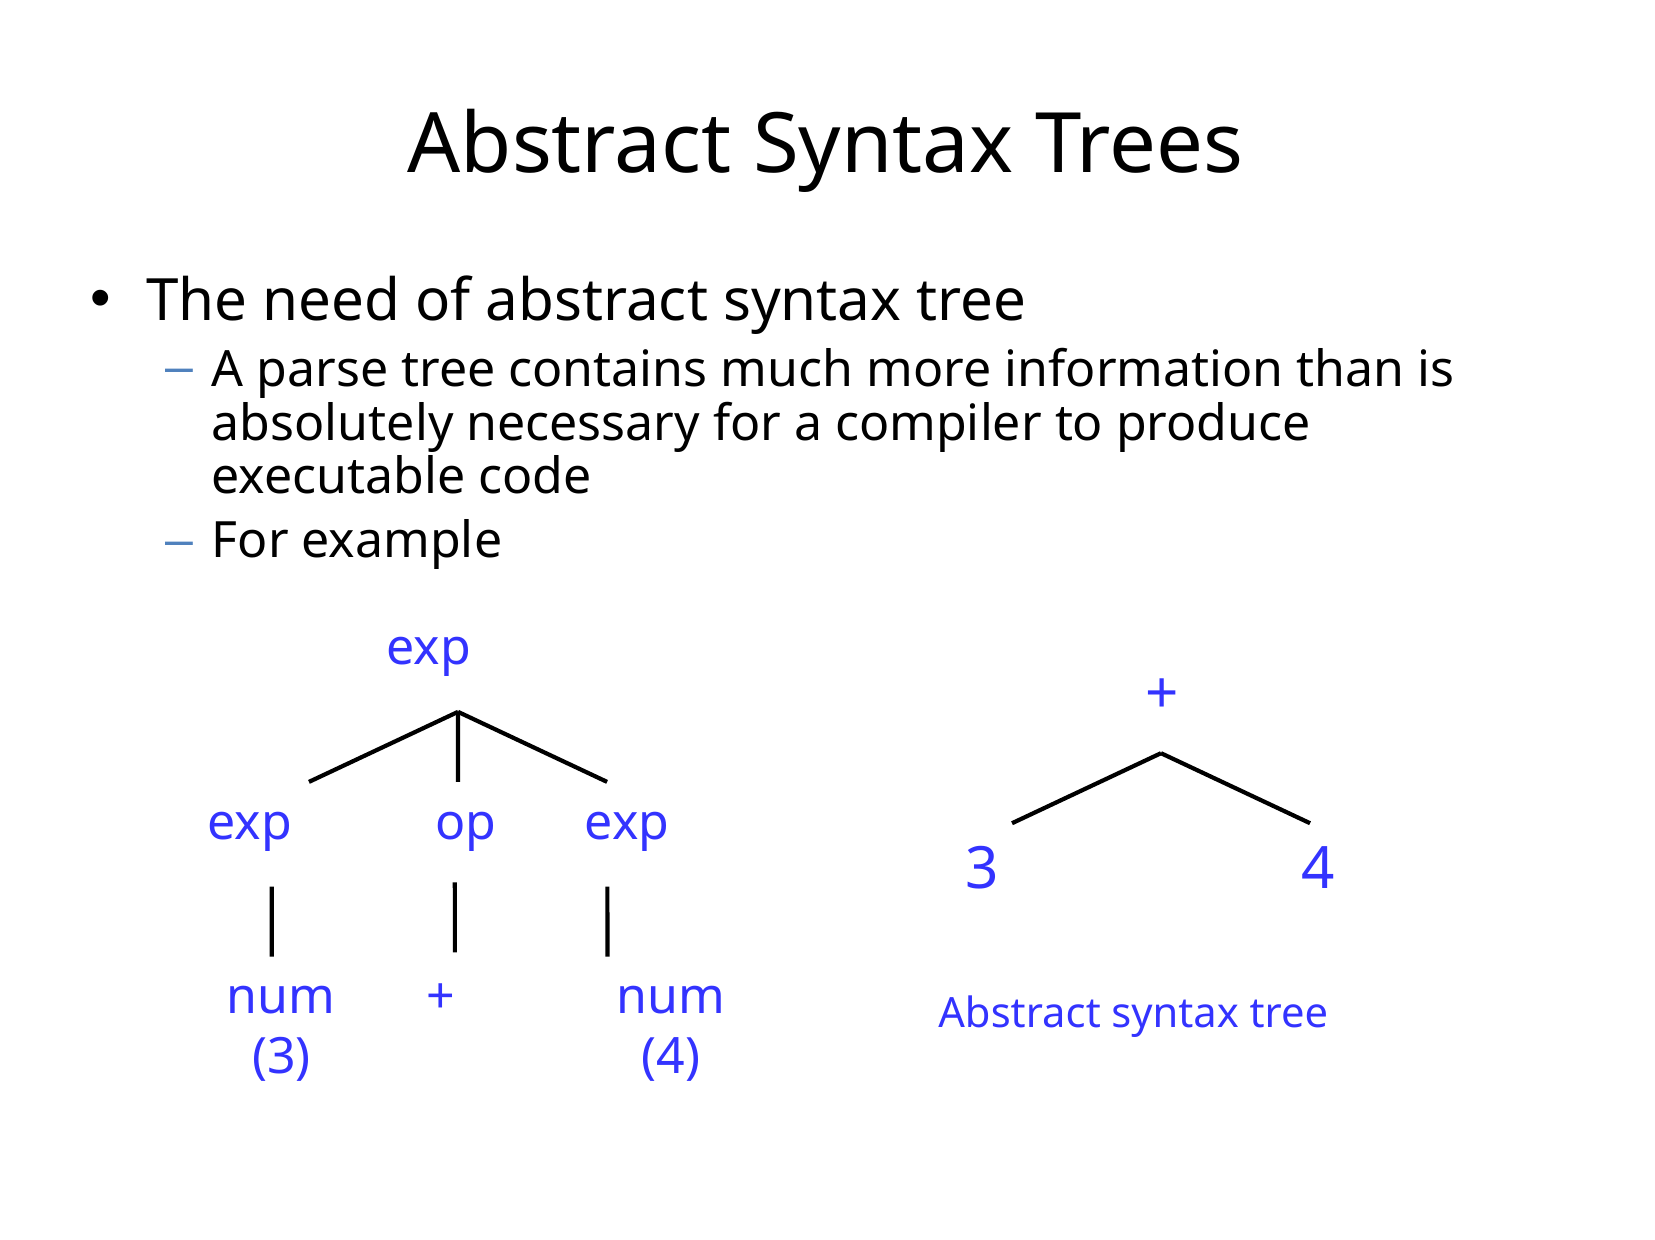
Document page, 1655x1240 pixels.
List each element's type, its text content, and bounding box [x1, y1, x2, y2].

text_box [923, 647, 1614, 1045]
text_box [178, 606, 773, 1062]
title Abstract Syntax Trees [75, 45, 1578, 233]
list The need of abstract syntax tree A parse tree contains much more information than is absolutely necessary for a compiler to produce executable code For example [75, 262, 1578, 1005]
